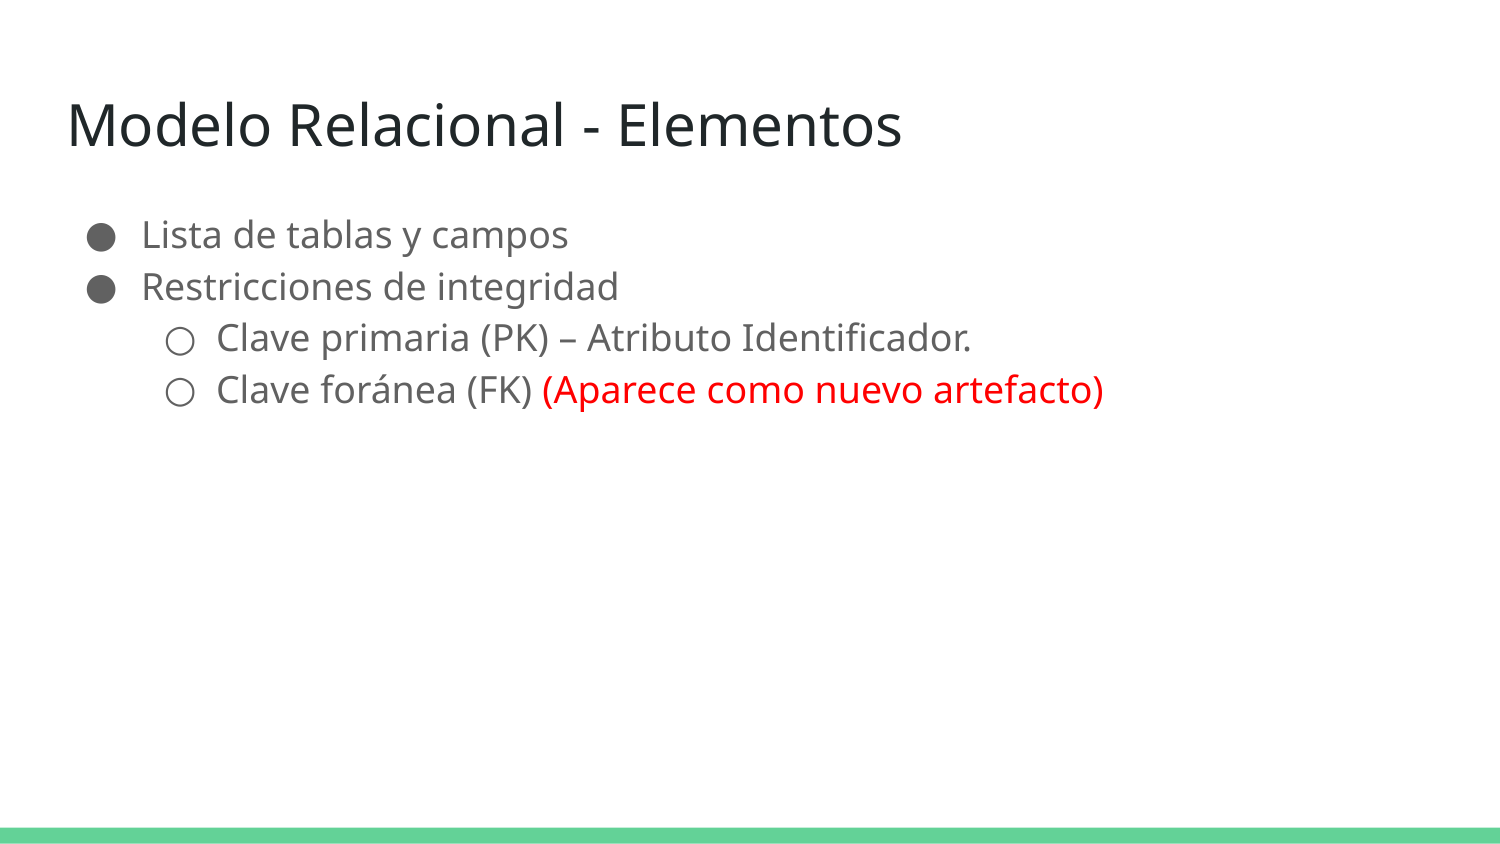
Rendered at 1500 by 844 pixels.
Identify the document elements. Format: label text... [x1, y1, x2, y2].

title Modelo Relacional - Elementos [51, 72, 1449, 167]
list Lista de tablas y campos Restricciones de integridad Clave primaria (PK) – Atributo Identificador. Clave foránea (FK) (Aparece como nuevo artefacto) [51, 189, 1449, 271]
